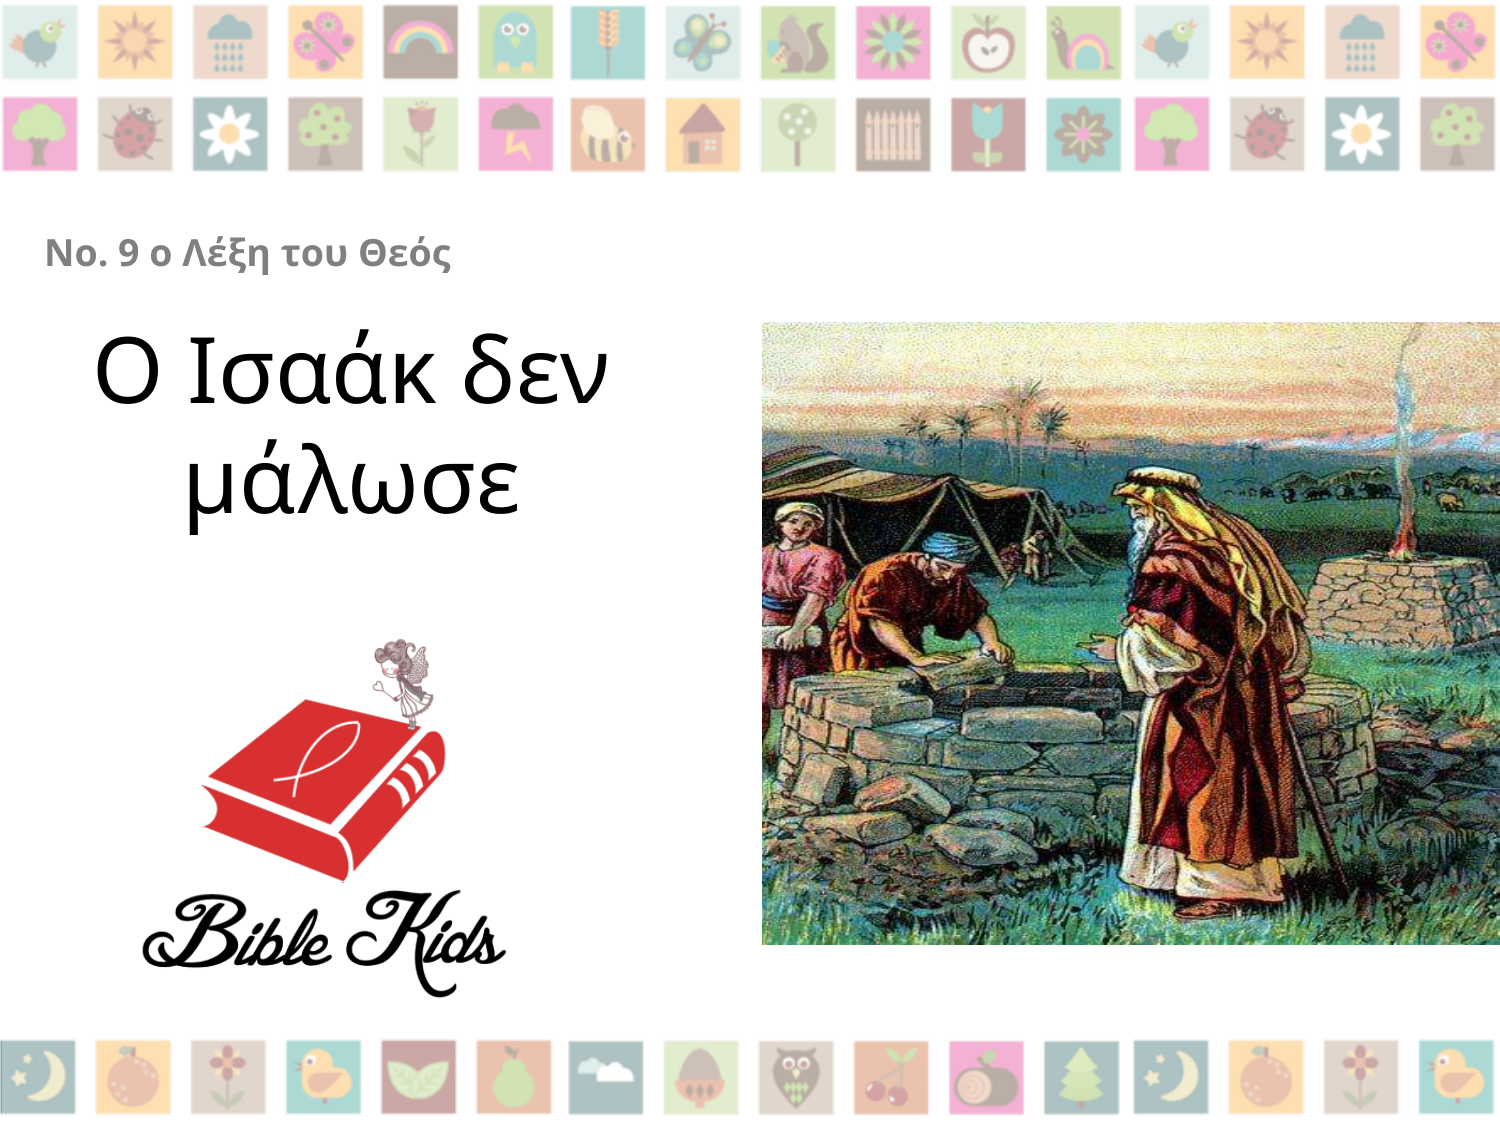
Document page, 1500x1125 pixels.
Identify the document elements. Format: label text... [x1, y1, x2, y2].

text_box Νο. 9 ο Λέξη του Θεός [29, 221, 502, 282]
text_box Ο Ισαάκ δεν μάλωσε [29, 304, 675, 540]
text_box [0, 3, 1500, 181]
picture [117, 600, 544, 1027]
picture [762, 321, 1500, 945]
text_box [0, 1028, 1500, 1118]
